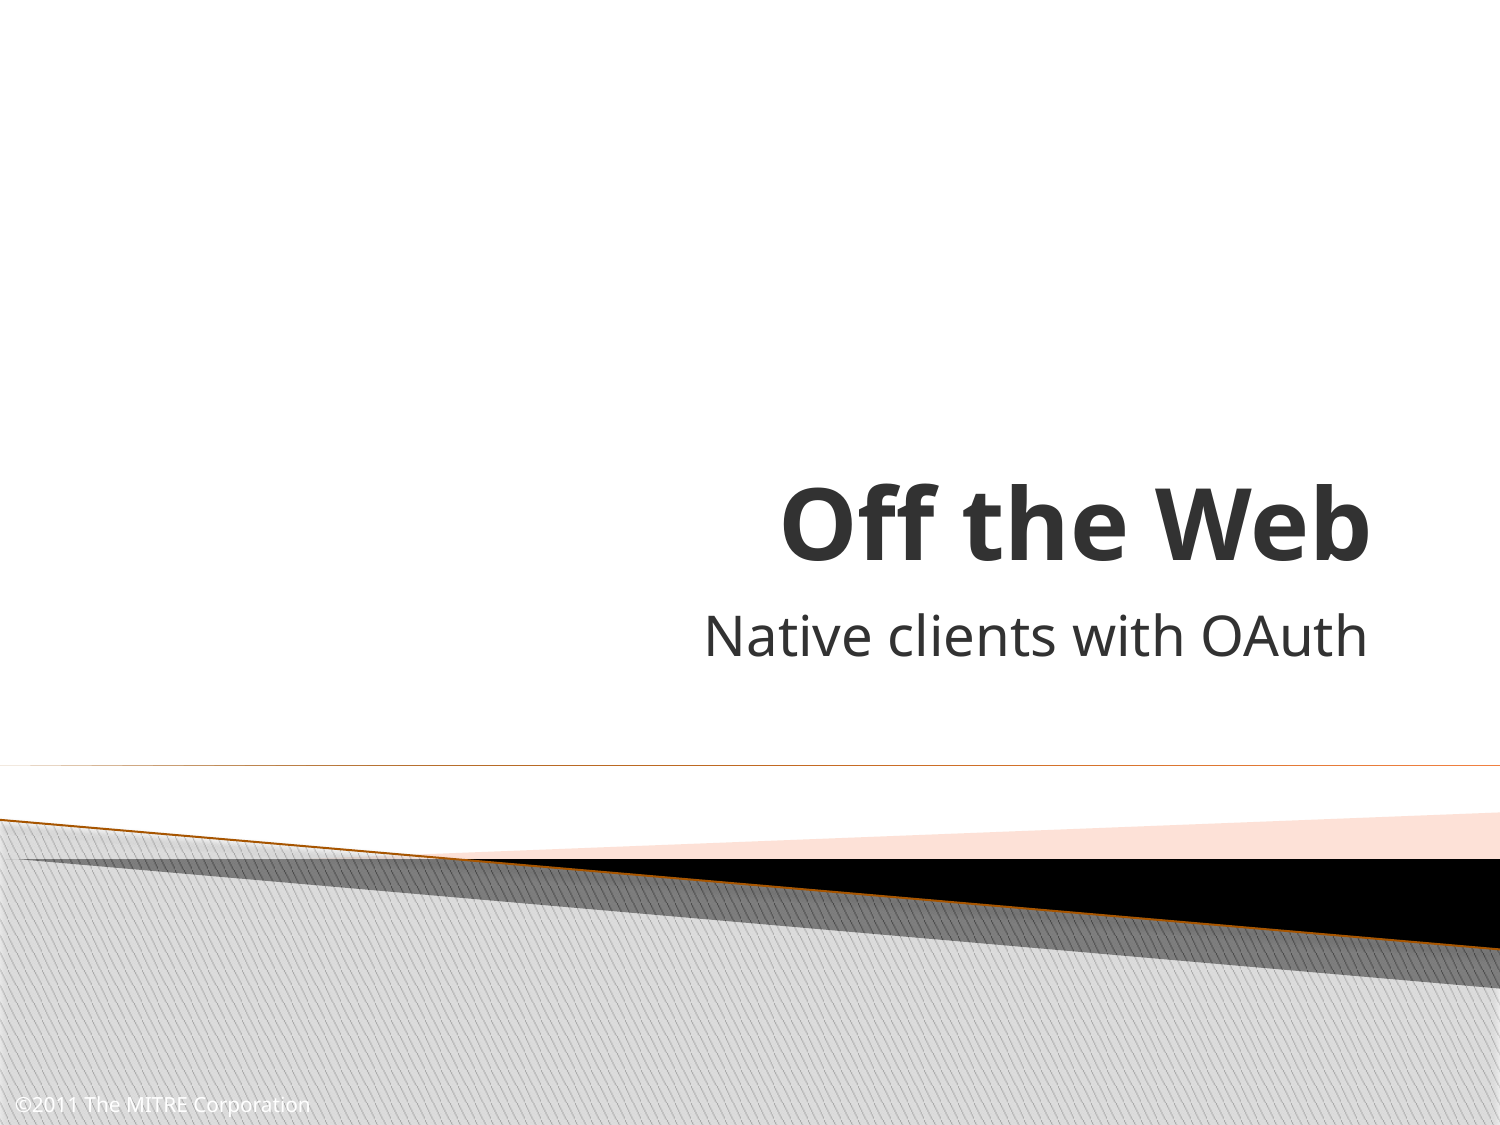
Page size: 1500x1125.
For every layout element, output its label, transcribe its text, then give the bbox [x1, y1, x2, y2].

subtitle Native clients with OAuth [112, 592, 1388, 790]
title Off the Web [112, 287, 1388, 588]
picture [5, 859, 1500, 989]
